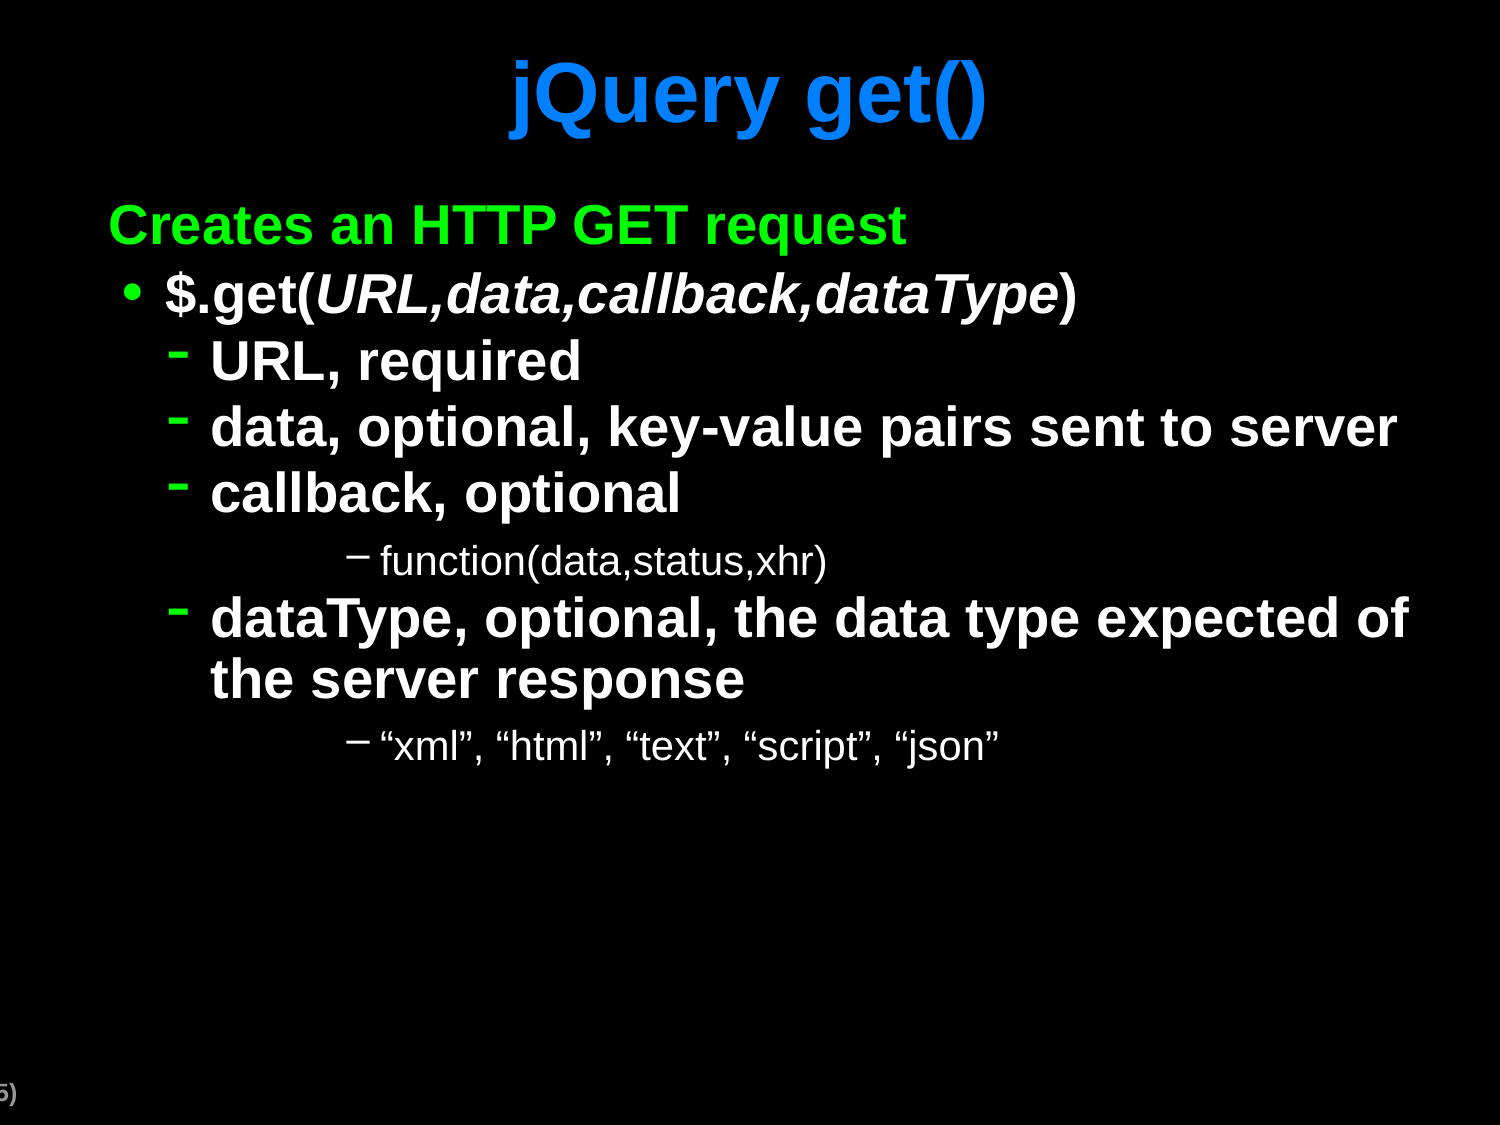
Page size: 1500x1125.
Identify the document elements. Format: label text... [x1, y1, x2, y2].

title jQuery get() [0, 24, 1500, 166]
list Creates an HTTP GET request $.get(URL,data,callback,dataType) URL, required data, optional, key-value pairs sent to server callback, optional function(data,status,xhr) dataType, optional, the data type expected of the server response “xml”, “html”, “text”, “script”, “json” [60, 185, 1452, 1037]
